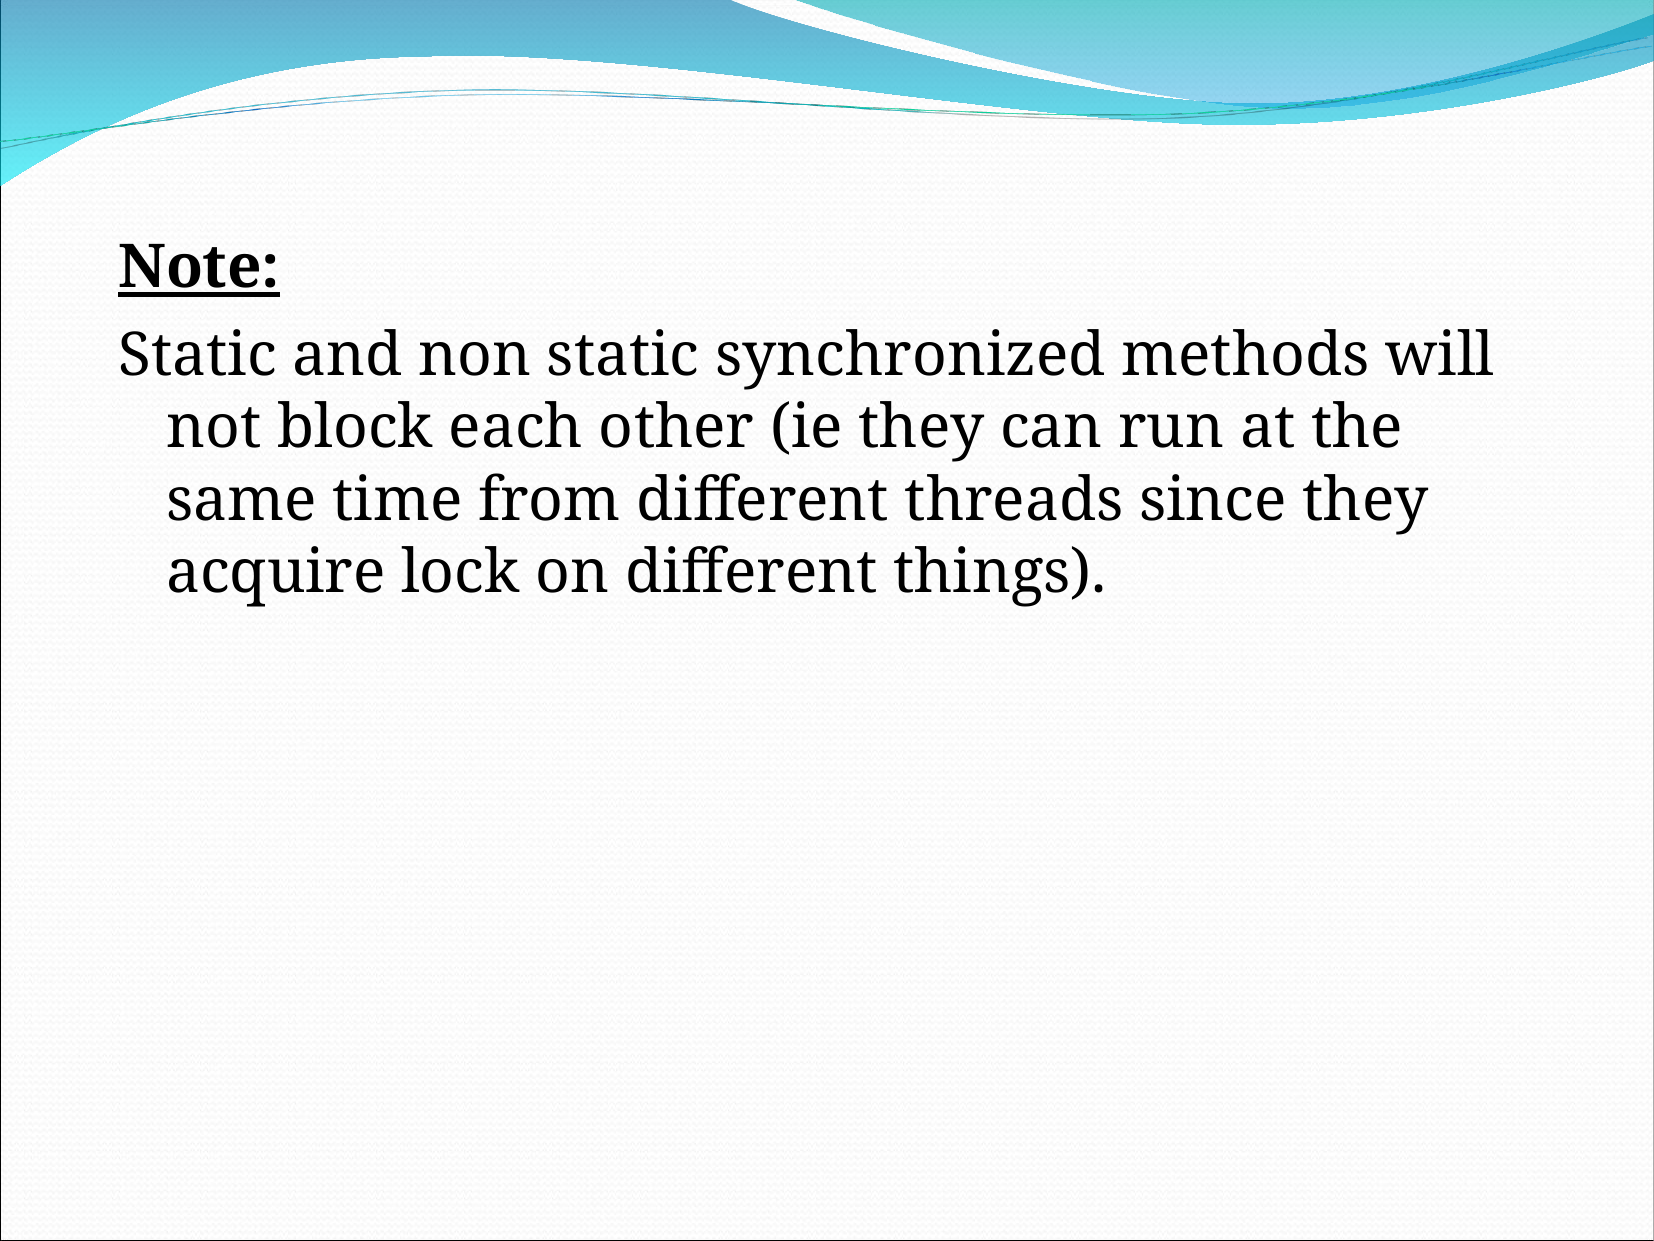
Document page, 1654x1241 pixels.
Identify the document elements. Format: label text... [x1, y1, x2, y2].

text_box Note: Static and non static synchronized methods will not block each other (ie they can run at the same time from different threads since they acquire lock on different things). [82, 218, 1571, 939]
picture [0, 0, 1654, 1241]
text_box [0, 49, 1382, 257]
